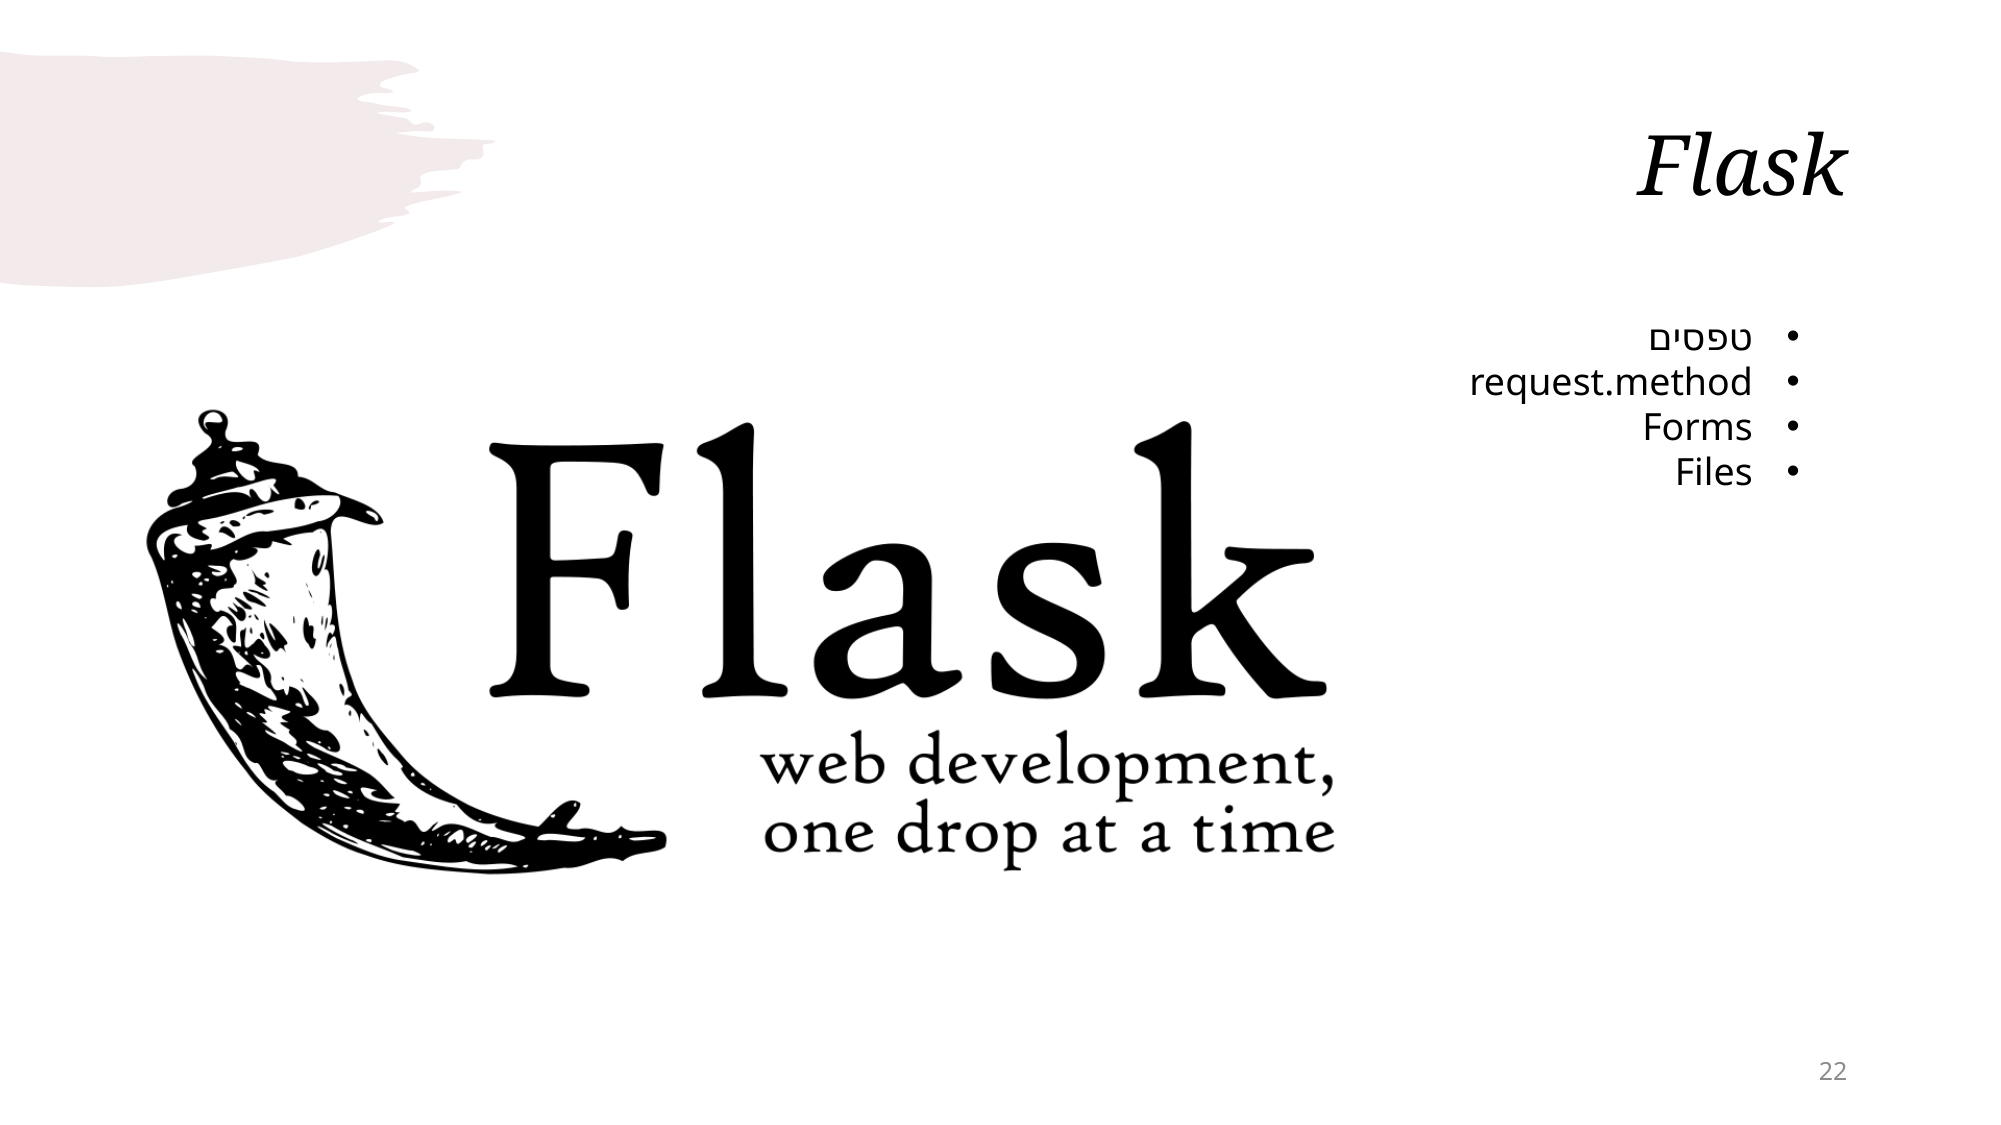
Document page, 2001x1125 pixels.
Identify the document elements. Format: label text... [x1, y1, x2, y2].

slide_number 22 [1412, 1042, 1863, 1103]
text_box טפסים request.method Forms Files [1179, 306, 1815, 501]
title Flask [137, 59, 1863, 278]
picture [114, 395, 1365, 885]
